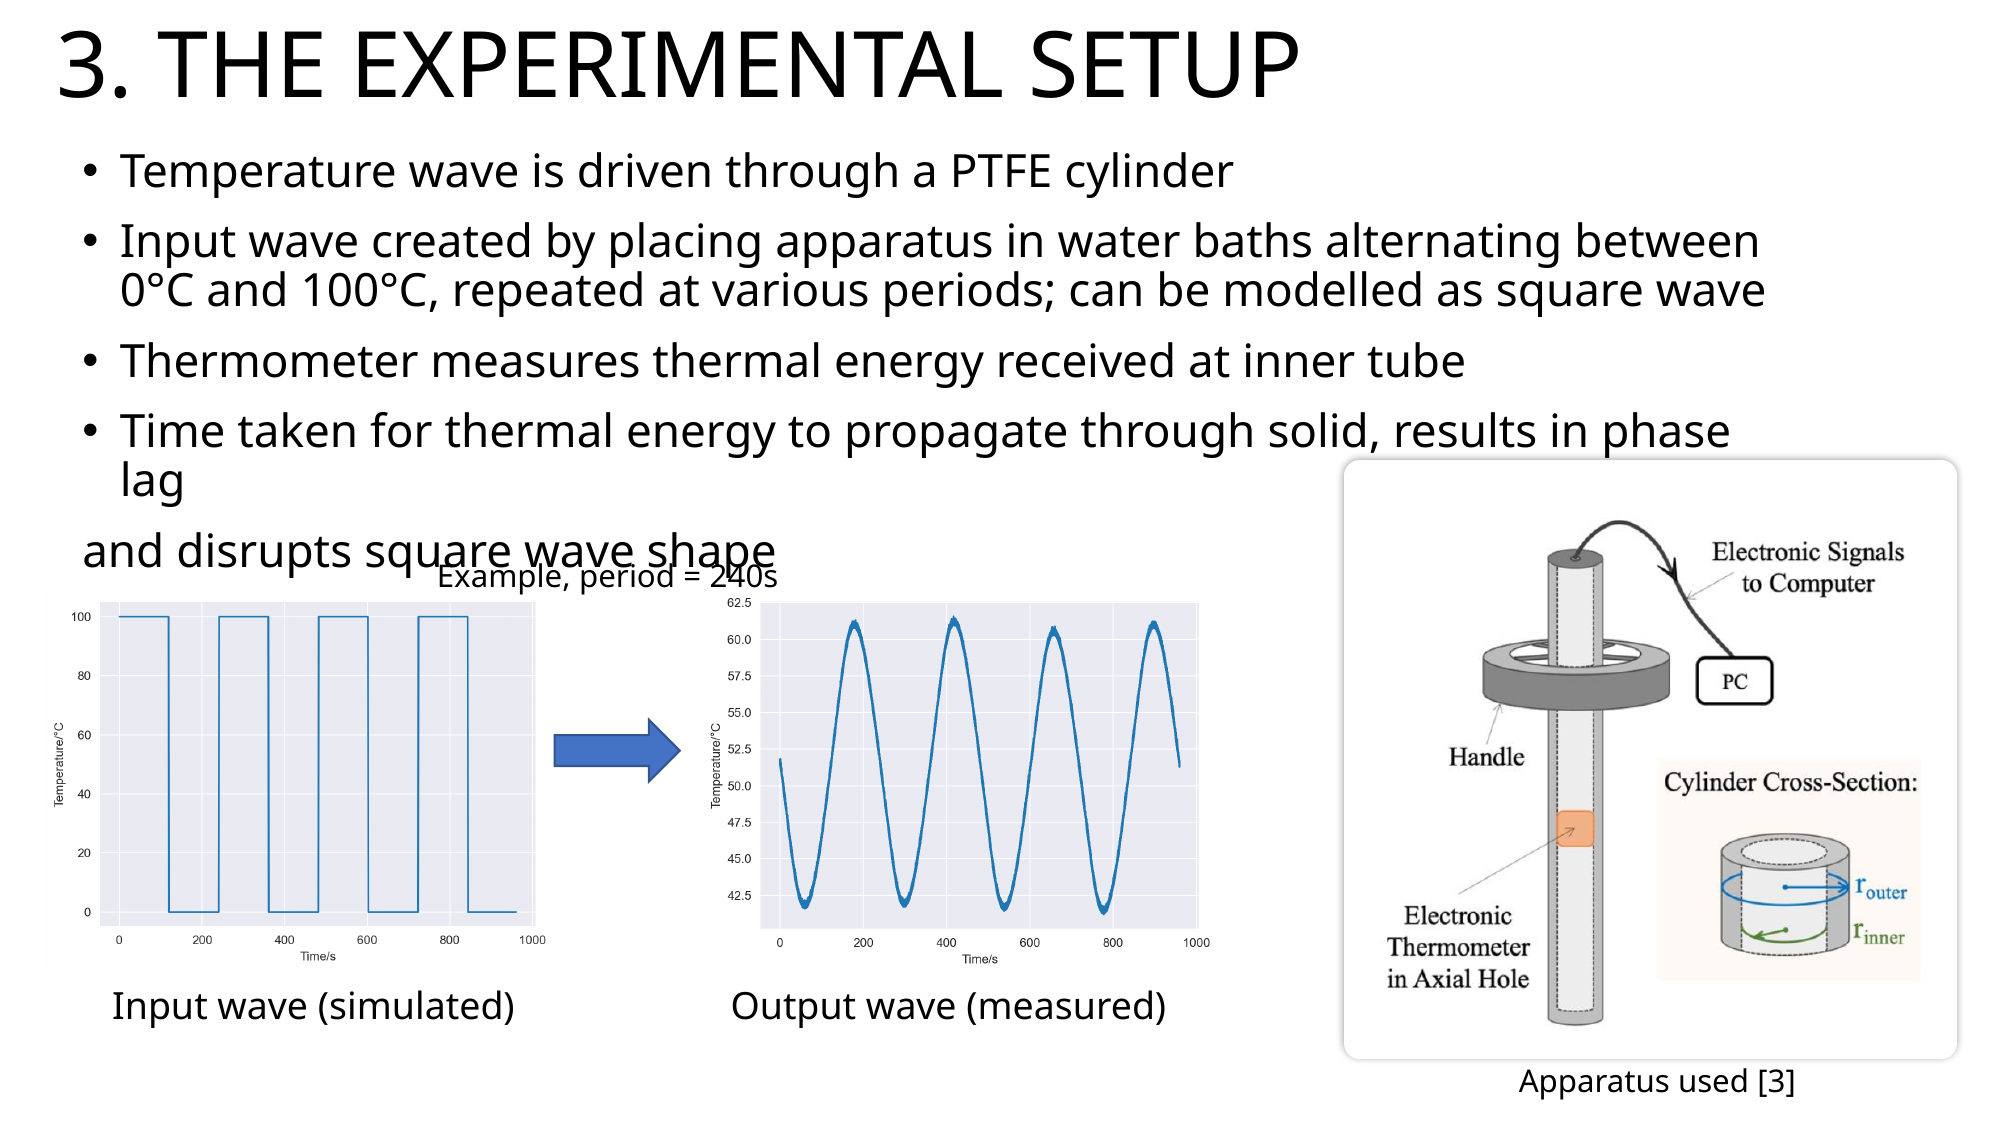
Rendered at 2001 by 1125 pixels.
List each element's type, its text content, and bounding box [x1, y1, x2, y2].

title 3. THE EXPERIMENTAL SETUP [41, 0, 1767, 177]
picture [1375, 491, 1926, 1028]
text_box Apparatus used [3] [1504, 1053, 1811, 1107]
list Temperature wave is driven through a PTFE cylinder Input wave created by placing apparatus in water baths alternating between 0°C and 100°C, repeated at various periods; can be modelled as square wave Thermometer measures thermal energy received at inner tube Time taken for thermal energy to propagate through solid, results in phase lag and disrupts square wave shape [67, 140, 1793, 1081]
picture [45, 590, 555, 973]
text_box [555, 717, 682, 784]
text_box Example, period = 240s [422, 549, 794, 602]
text_box Output wave (measured) [715, 974, 1182, 1034]
text_box Input wave (simulated) [97, 974, 530, 1035]
picture [706, 590, 1215, 969]
